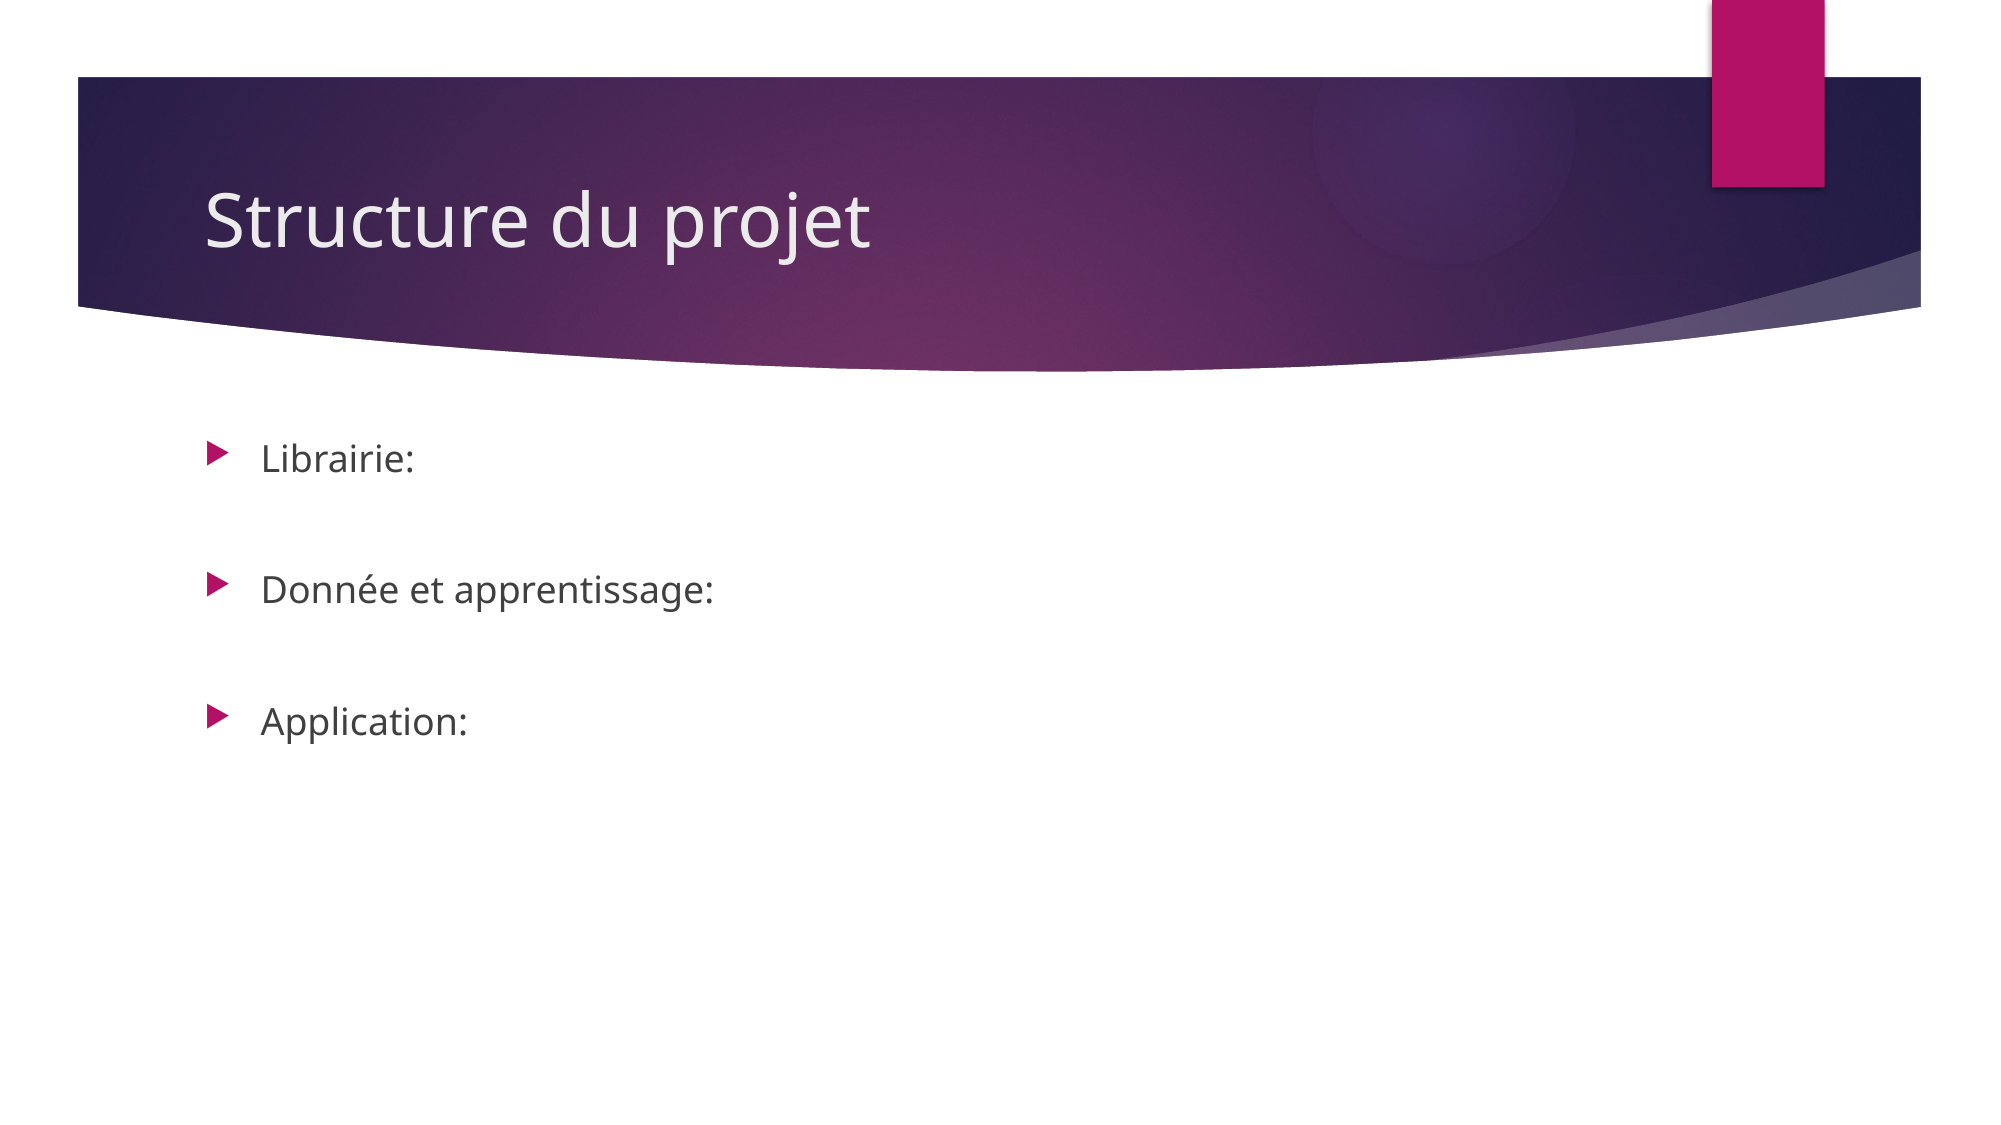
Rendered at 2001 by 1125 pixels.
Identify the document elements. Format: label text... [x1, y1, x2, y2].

list Librairie: Donnée et apprentissage: Application: [189, 427, 1638, 988]
title Structure du projet [189, 159, 1627, 276]
